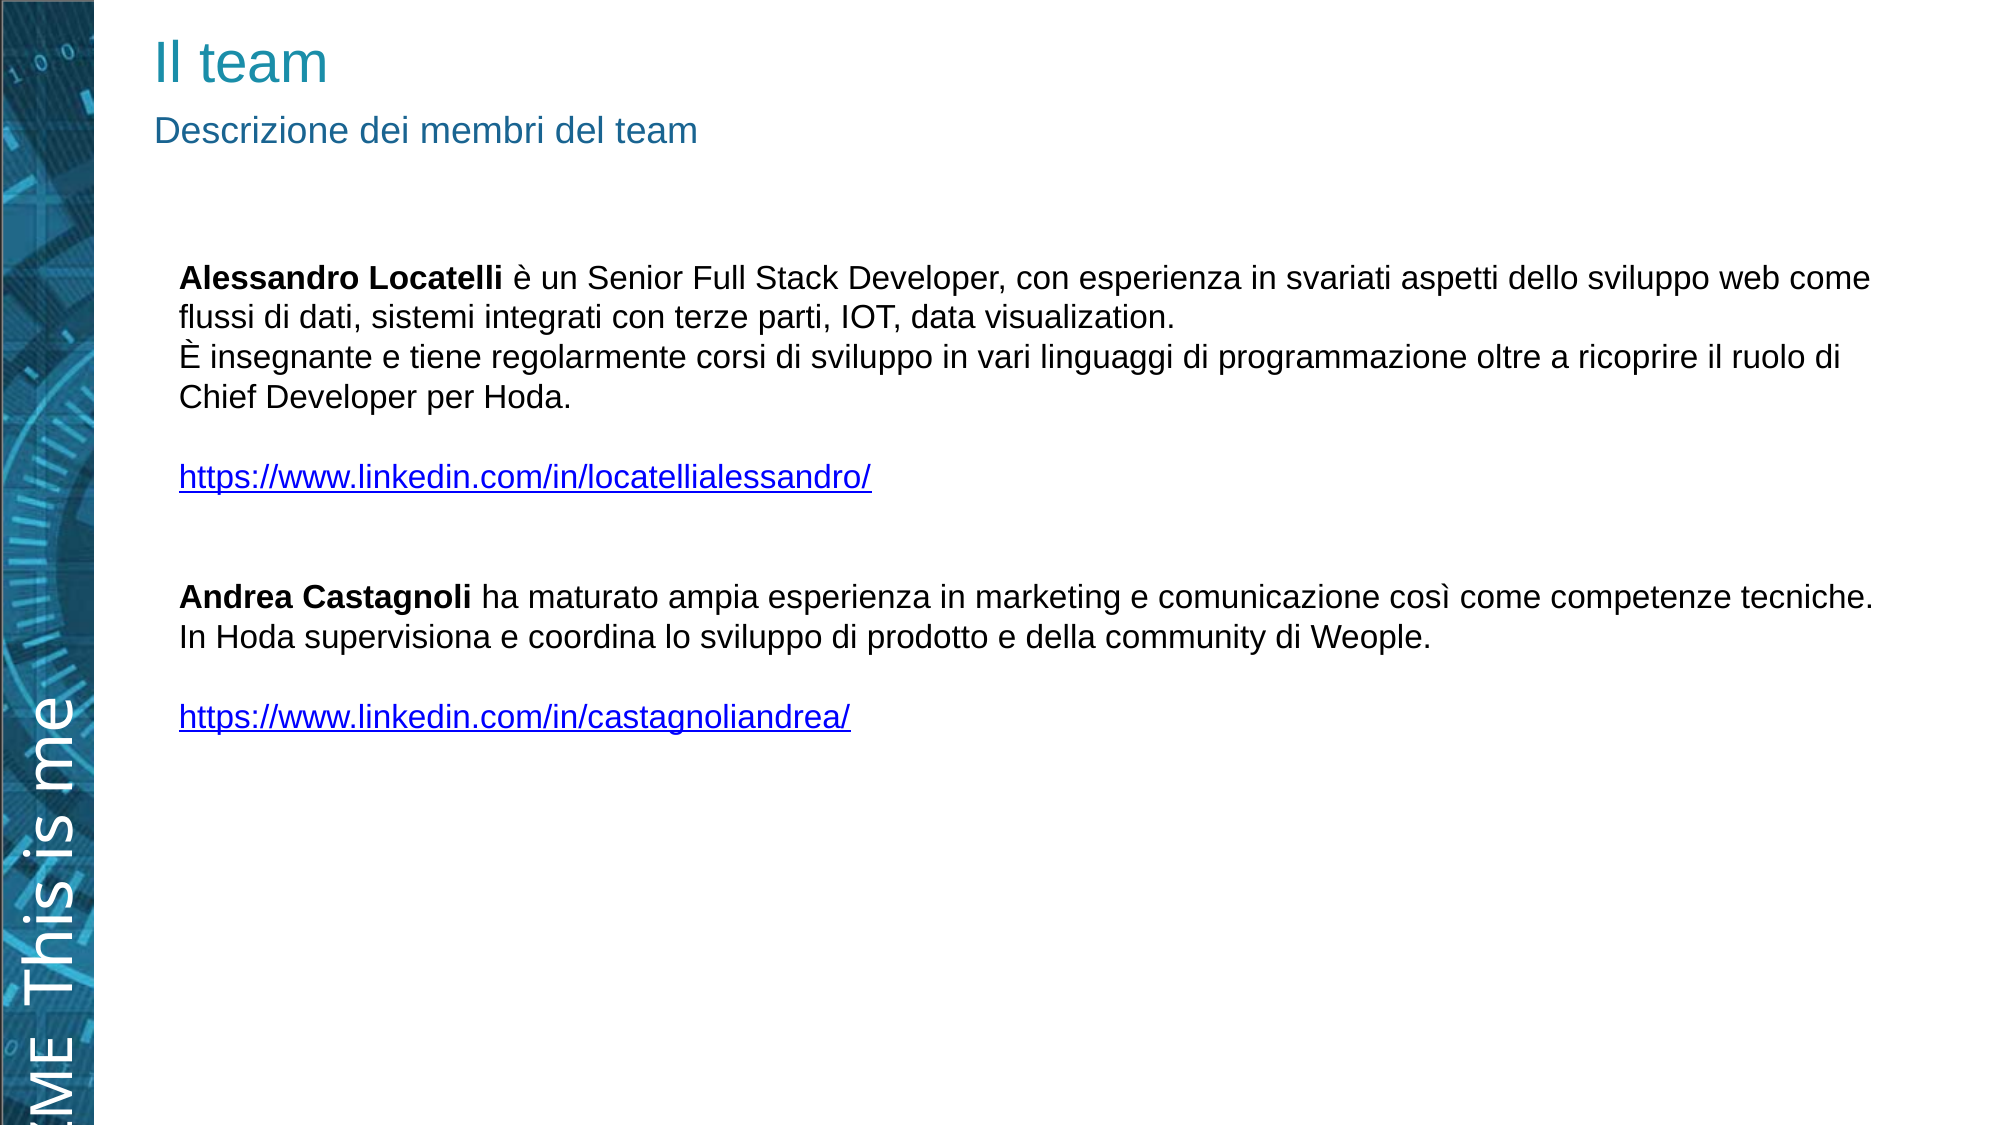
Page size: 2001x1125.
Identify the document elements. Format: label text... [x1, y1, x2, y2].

text_box Il team [139, 24, 1617, 99]
text_box Descrizione dei membri del team [139, 104, 1681, 178]
text_box Alessandro Locatelli è un Senior Full Stack Developer, con esperienza in svariati aspetti dello sviluppo web come flussi di dati, sistemi integrati con terze parti, IOT, data visualization. È insegnante e tiene regolarmente corsi di sviluppo in vari linguaggi di programmazione oltre a ricoprire il ruolo di Chief Developer per Hoda. https://www.linkedin.com/in/locatellialessandro/ Andrea Castagnoli ha maturato ampia esperienza in marketing e comunicazione così come competenze tecniche. In Hoda supervisiona e coordina lo sviluppo di prodotto e della community di Weople. https://www.linkedin.com/in/castagnoliandrea/ [164, 248, 1897, 783]
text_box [0, 0, 94, 1125]
